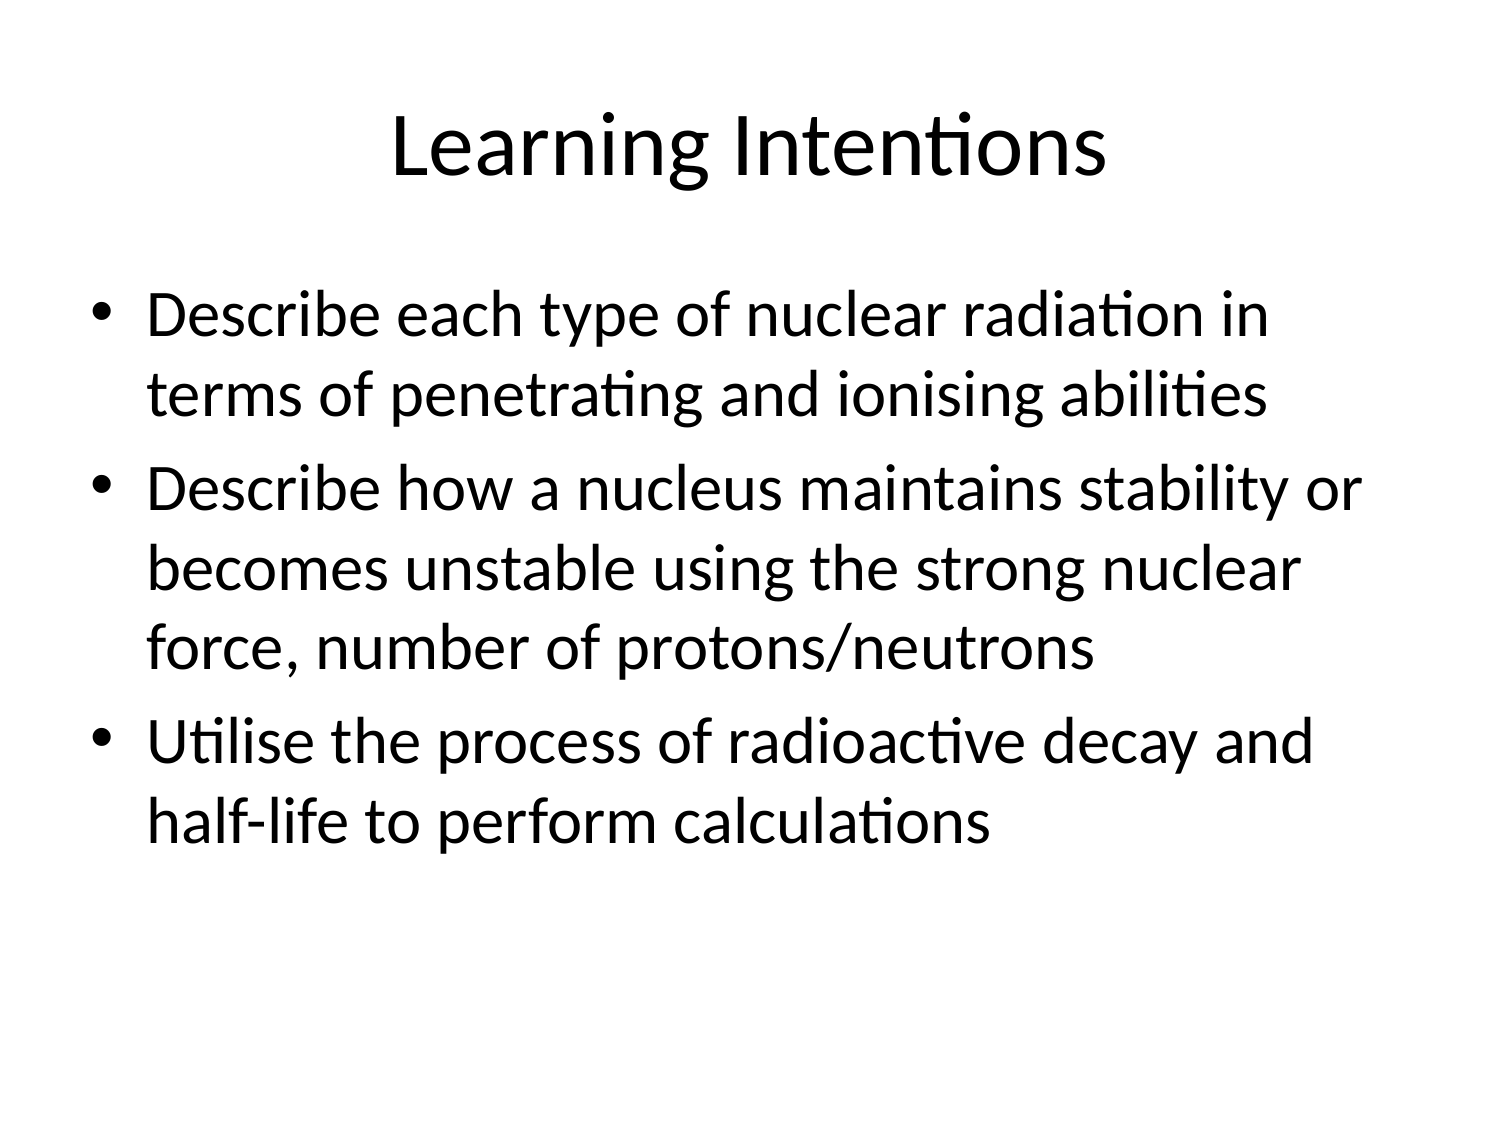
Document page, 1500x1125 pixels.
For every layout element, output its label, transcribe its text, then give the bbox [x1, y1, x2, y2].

title Learning Intentions [75, 45, 1425, 233]
list Describe each type of nuclear radiation in terms of penetrating and ionising abilities Describe how a nucleus maintains stability or becomes unstable using the strong nuclear force, number of protons/neutrons Utilise the process of radioactive decay and half-life to perform calculations [75, 262, 1425, 1005]
